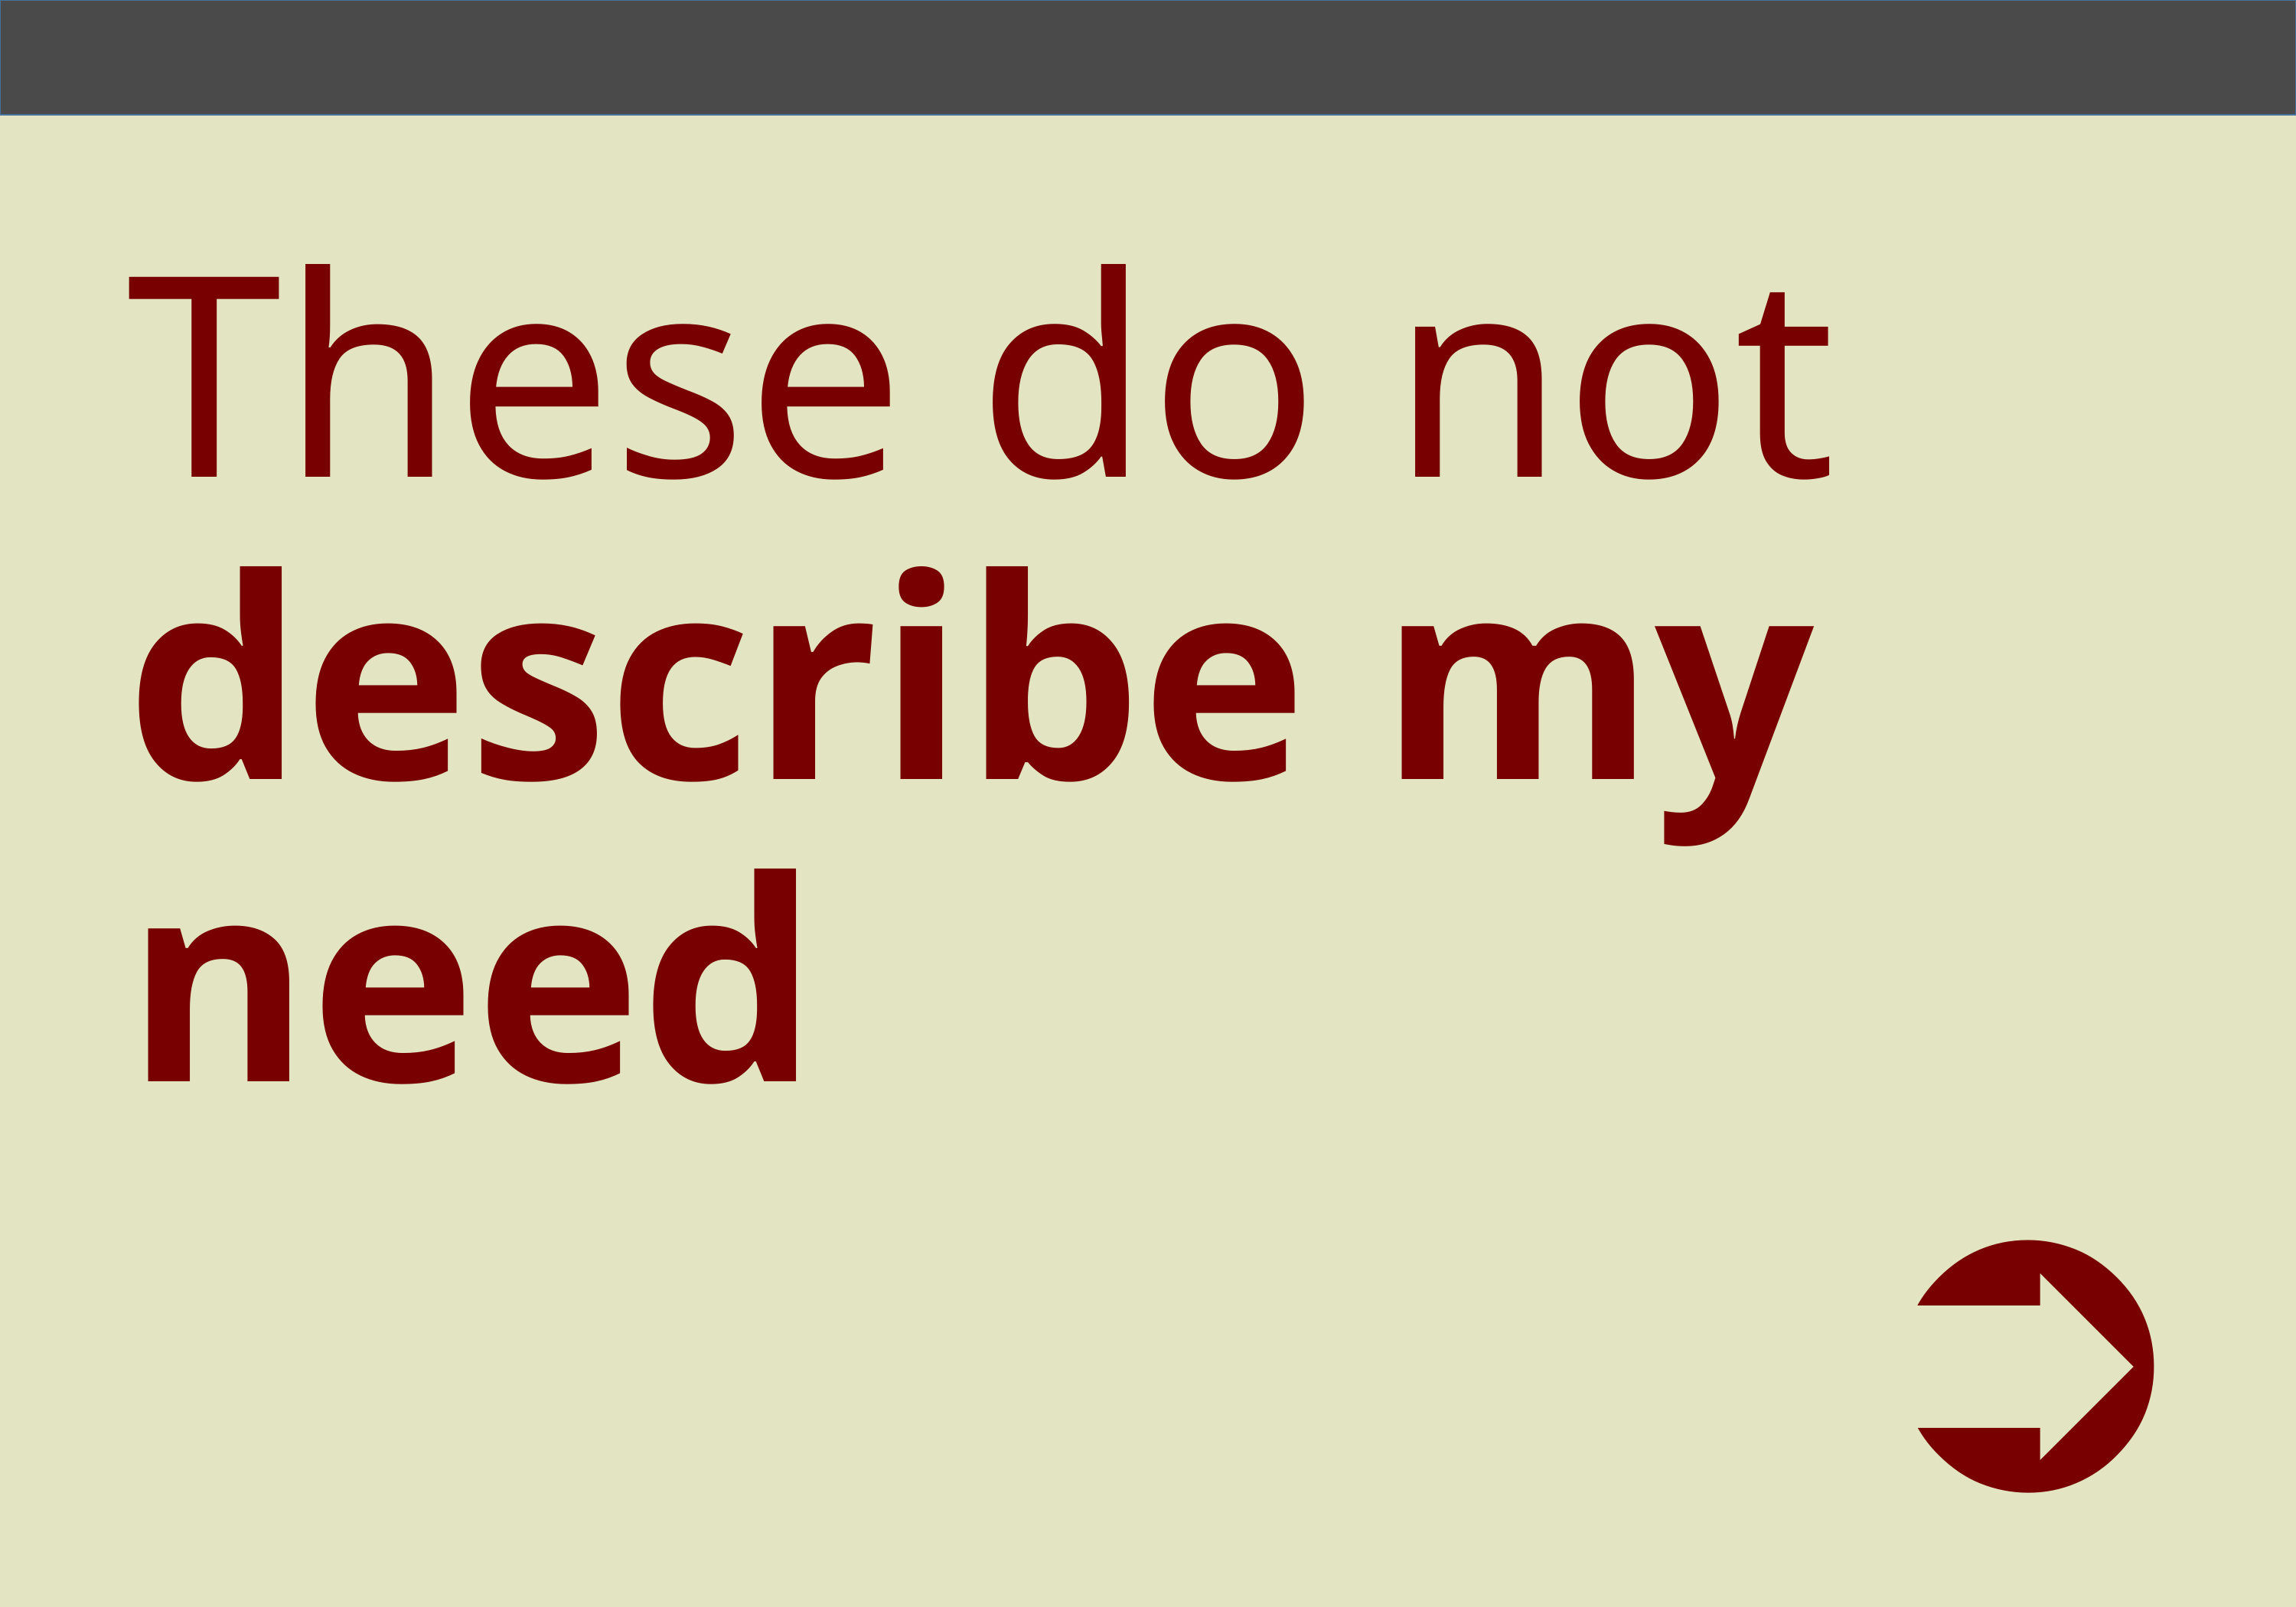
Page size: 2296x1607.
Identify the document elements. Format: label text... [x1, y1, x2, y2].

text_box [0, 0, 2296, 116]
subtitle ➲ [1841, 1148, 2184, 1552]
title These do not describe my need [115, 229, 2184, 1492]
